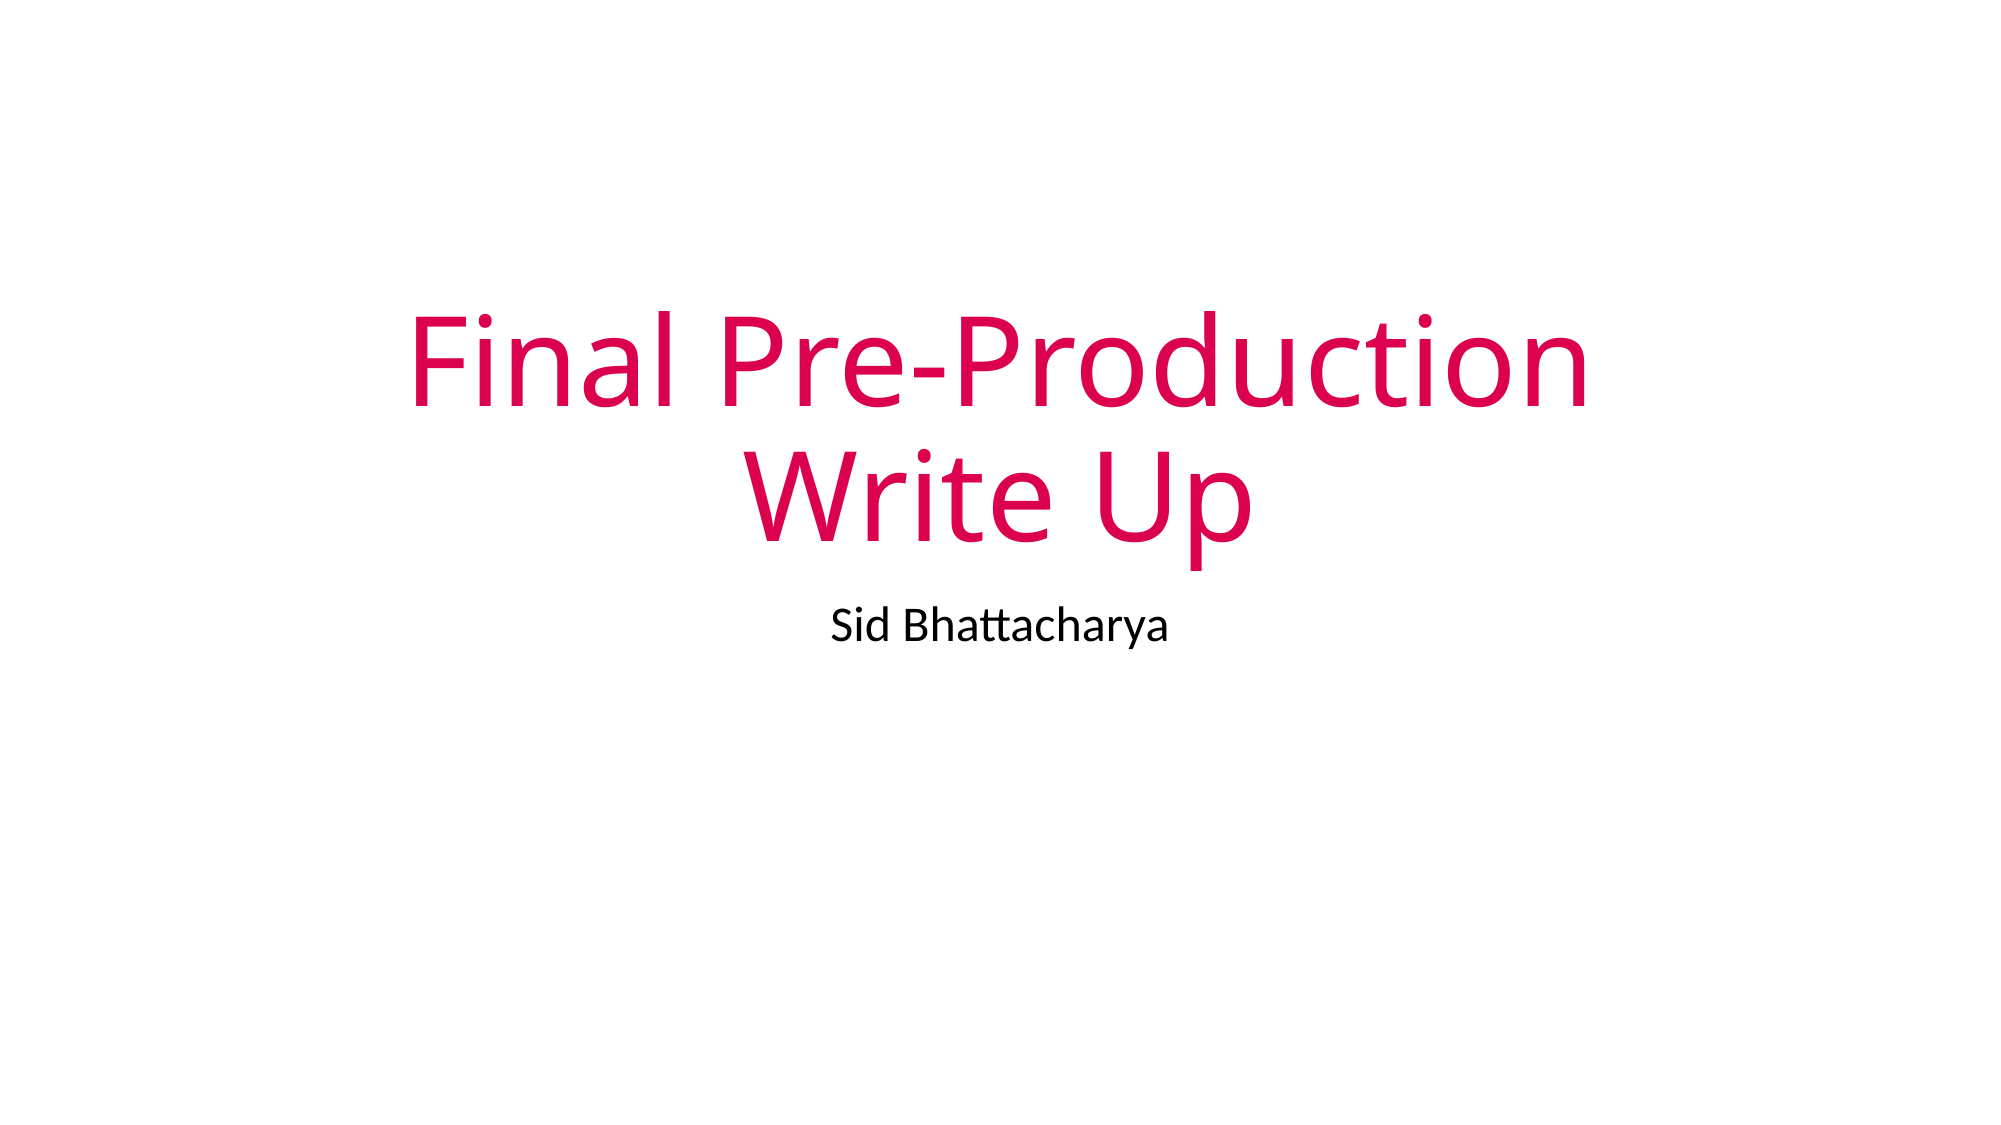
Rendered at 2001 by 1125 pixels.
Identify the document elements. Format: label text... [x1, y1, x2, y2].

title Final Pre-Production Write Up [249, 184, 1750, 576]
subtitle Sid Bhattacharya [249, 590, 1750, 863]
